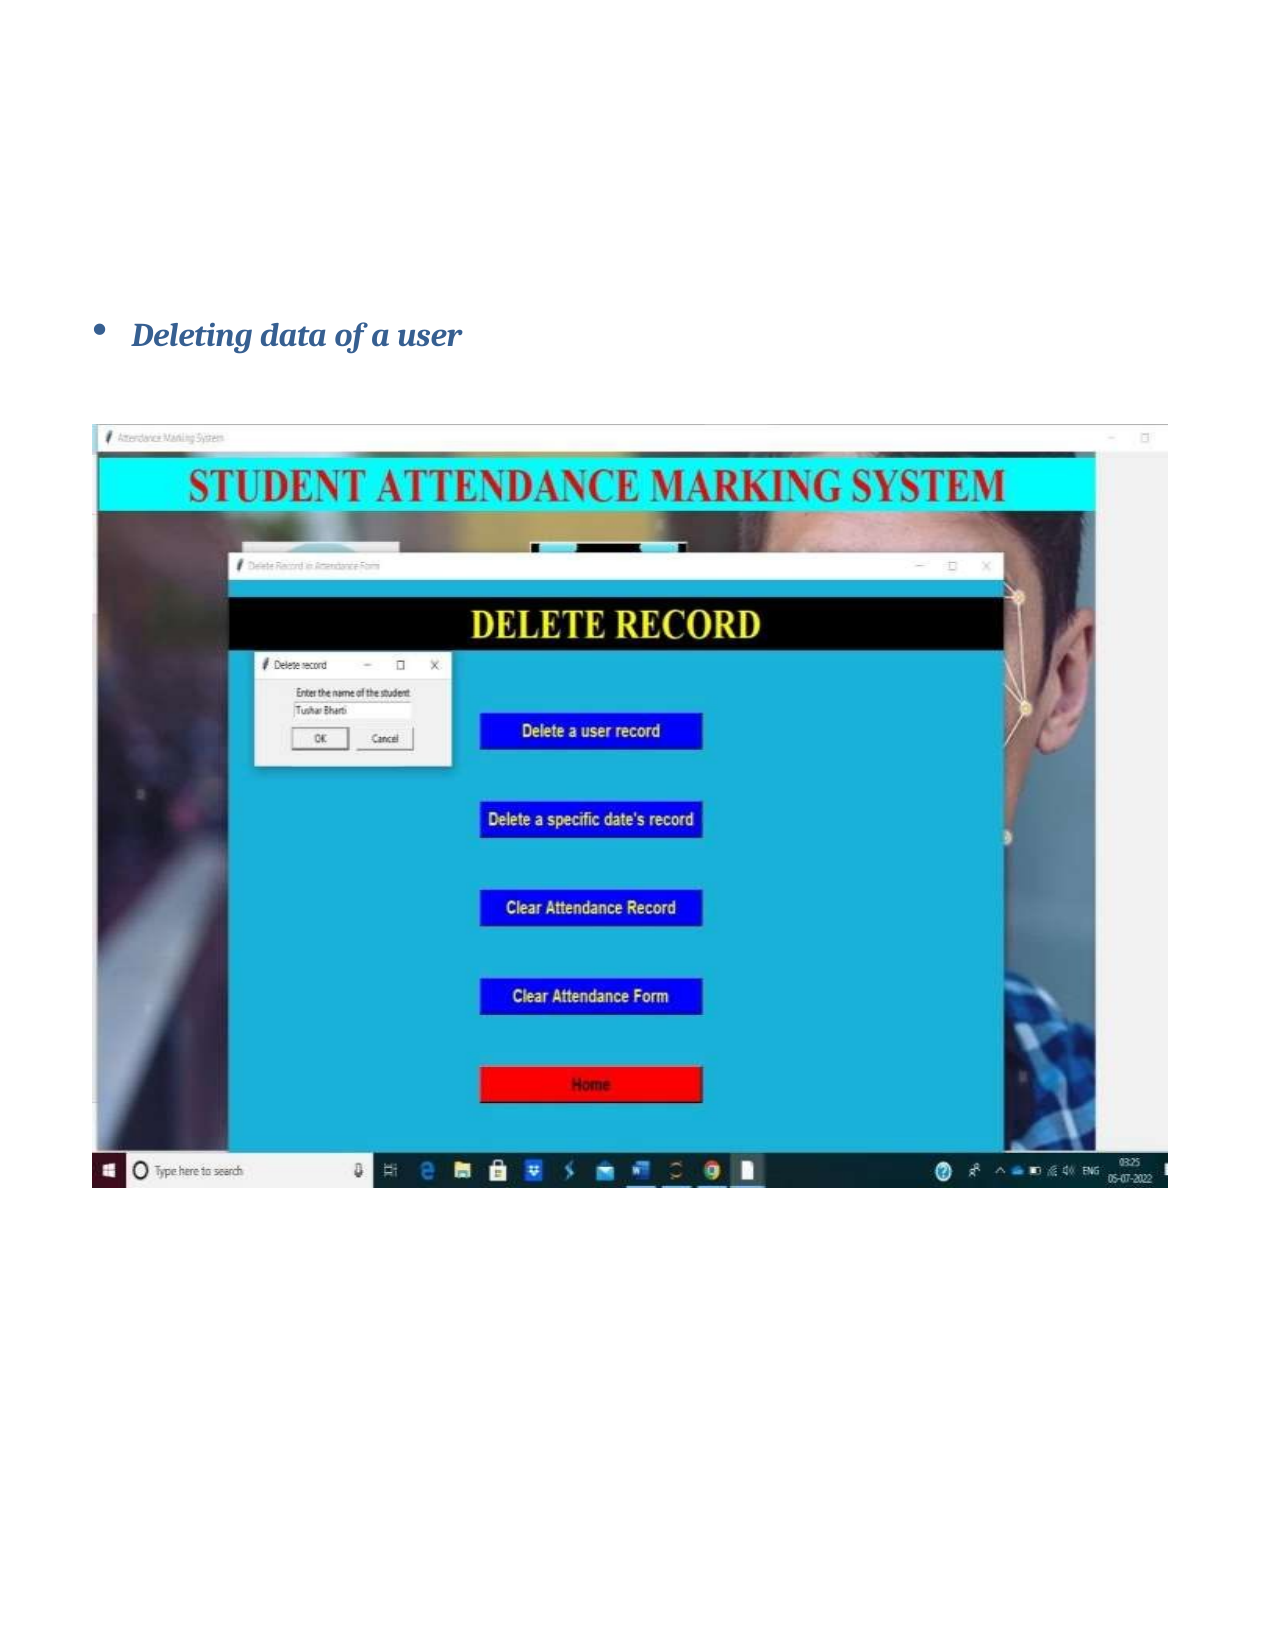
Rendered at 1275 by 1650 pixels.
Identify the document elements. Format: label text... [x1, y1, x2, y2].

text_box Deleting data of a user [92, 311, 470, 354]
picture [91, 424, 1168, 1188]
